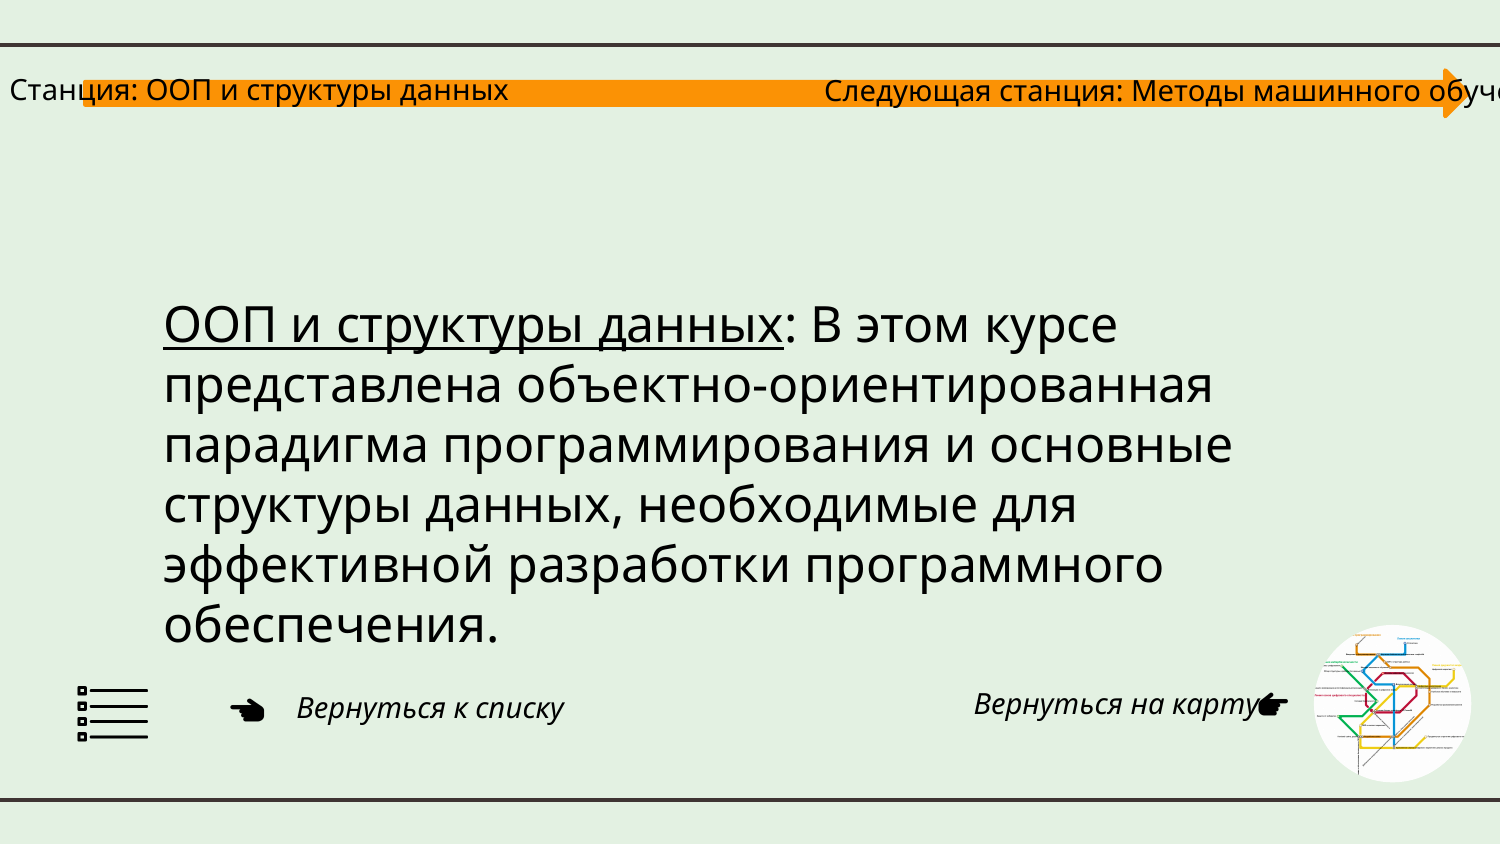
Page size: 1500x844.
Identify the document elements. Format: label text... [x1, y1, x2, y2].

picture [212, 691, 291, 730]
text_box ООП и структуры данных: В этом курсе представлена объектно-ориентированная парадигма программирования и основные структуры данных, необходимые для эффективной разработки программного обеспечения. [148, 285, 1405, 661]
picture [1313, 624, 1472, 783]
text_box Следующая станция: Методы машинного обучения [809, 65, 1500, 115]
text_box Станция: ООП и структуры данных [0, 64, 525, 114]
picture [73, 675, 151, 752]
picture [1234, 684, 1303, 723]
text_box Вернуться к списку [281, 681, 579, 732]
text_box [525, 79, 809, 107]
text_box Вернуться на карту [958, 678, 1282, 729]
